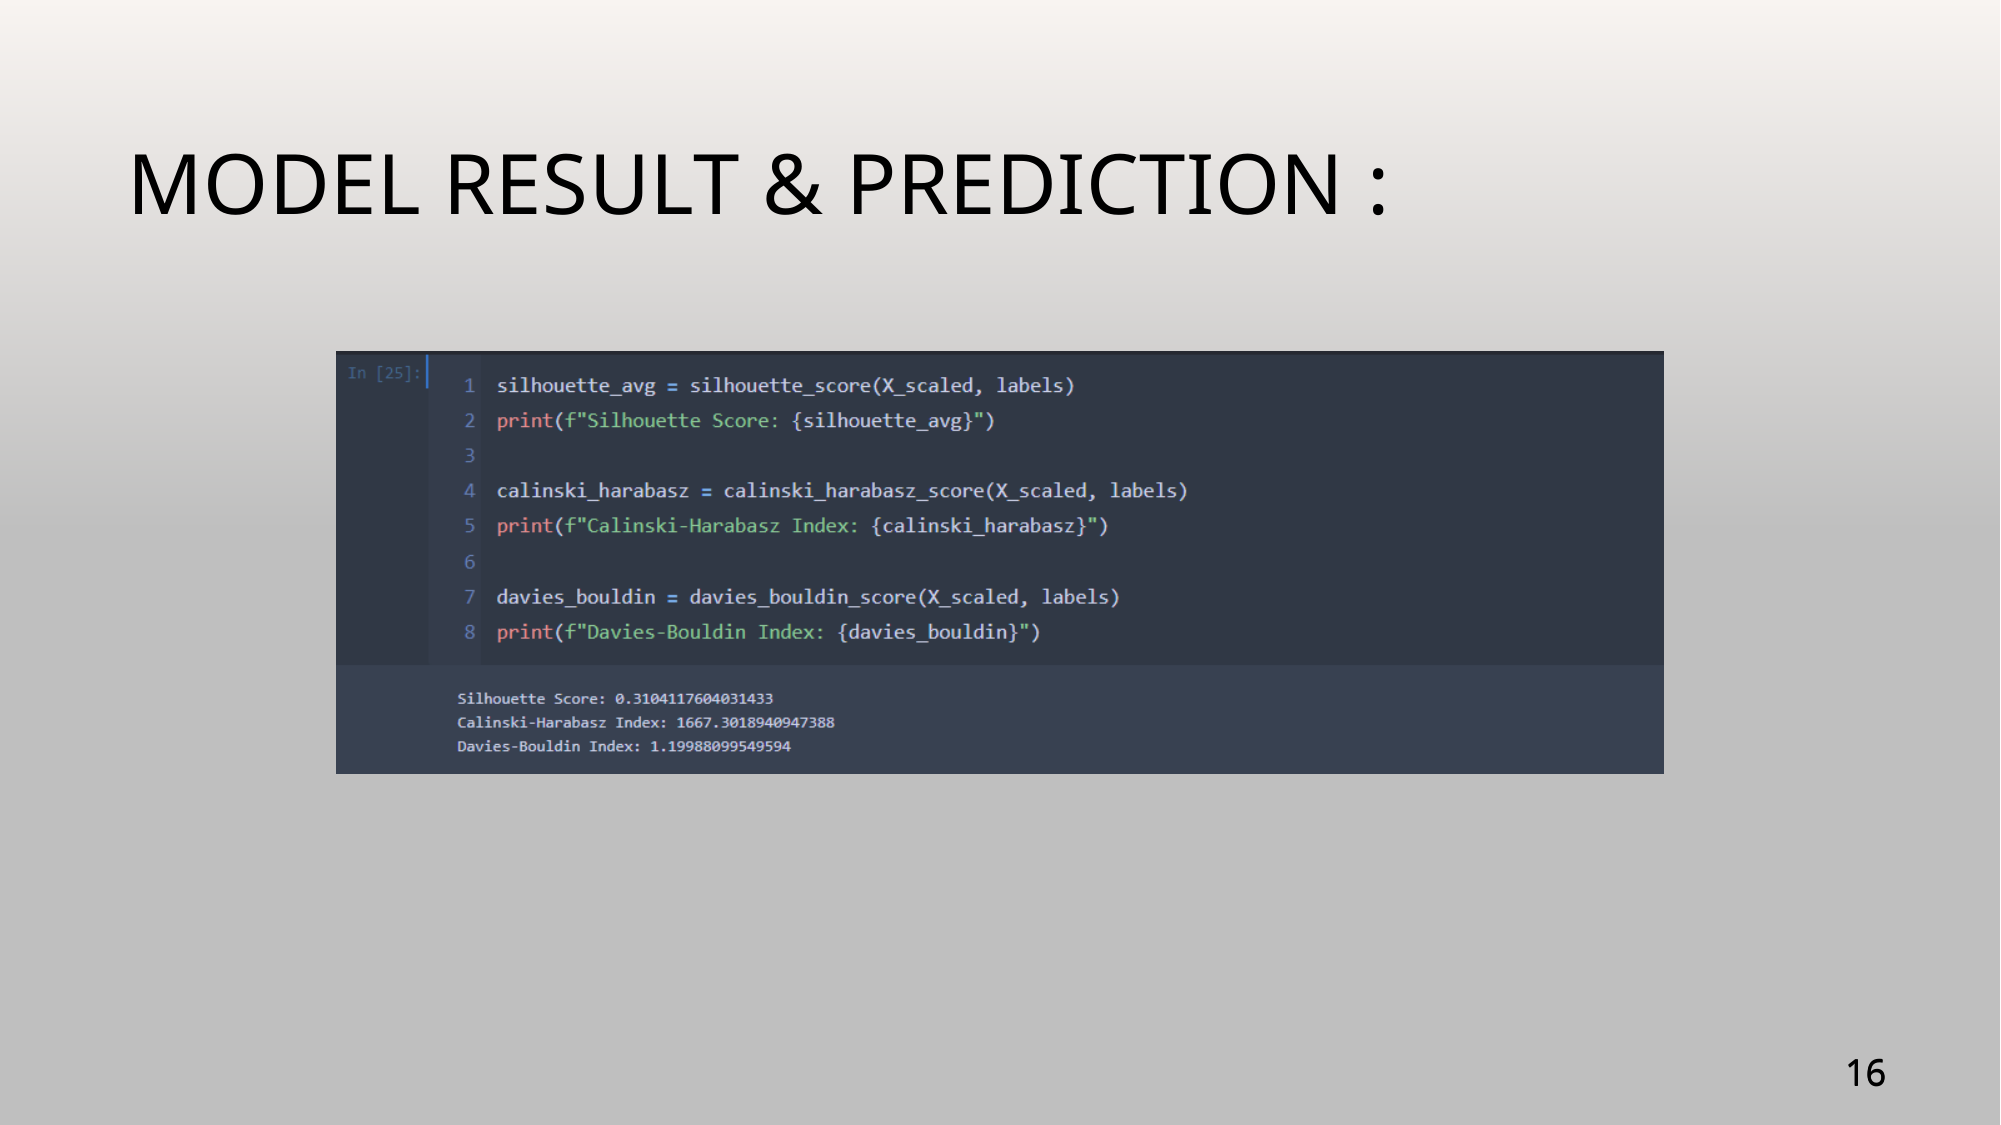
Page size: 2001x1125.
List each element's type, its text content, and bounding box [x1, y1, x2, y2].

text_box 16 [1791, 1042, 1902, 1103]
title Model Result & Prediction : [112, 124, 1415, 327]
picture [336, 351, 1664, 774]
